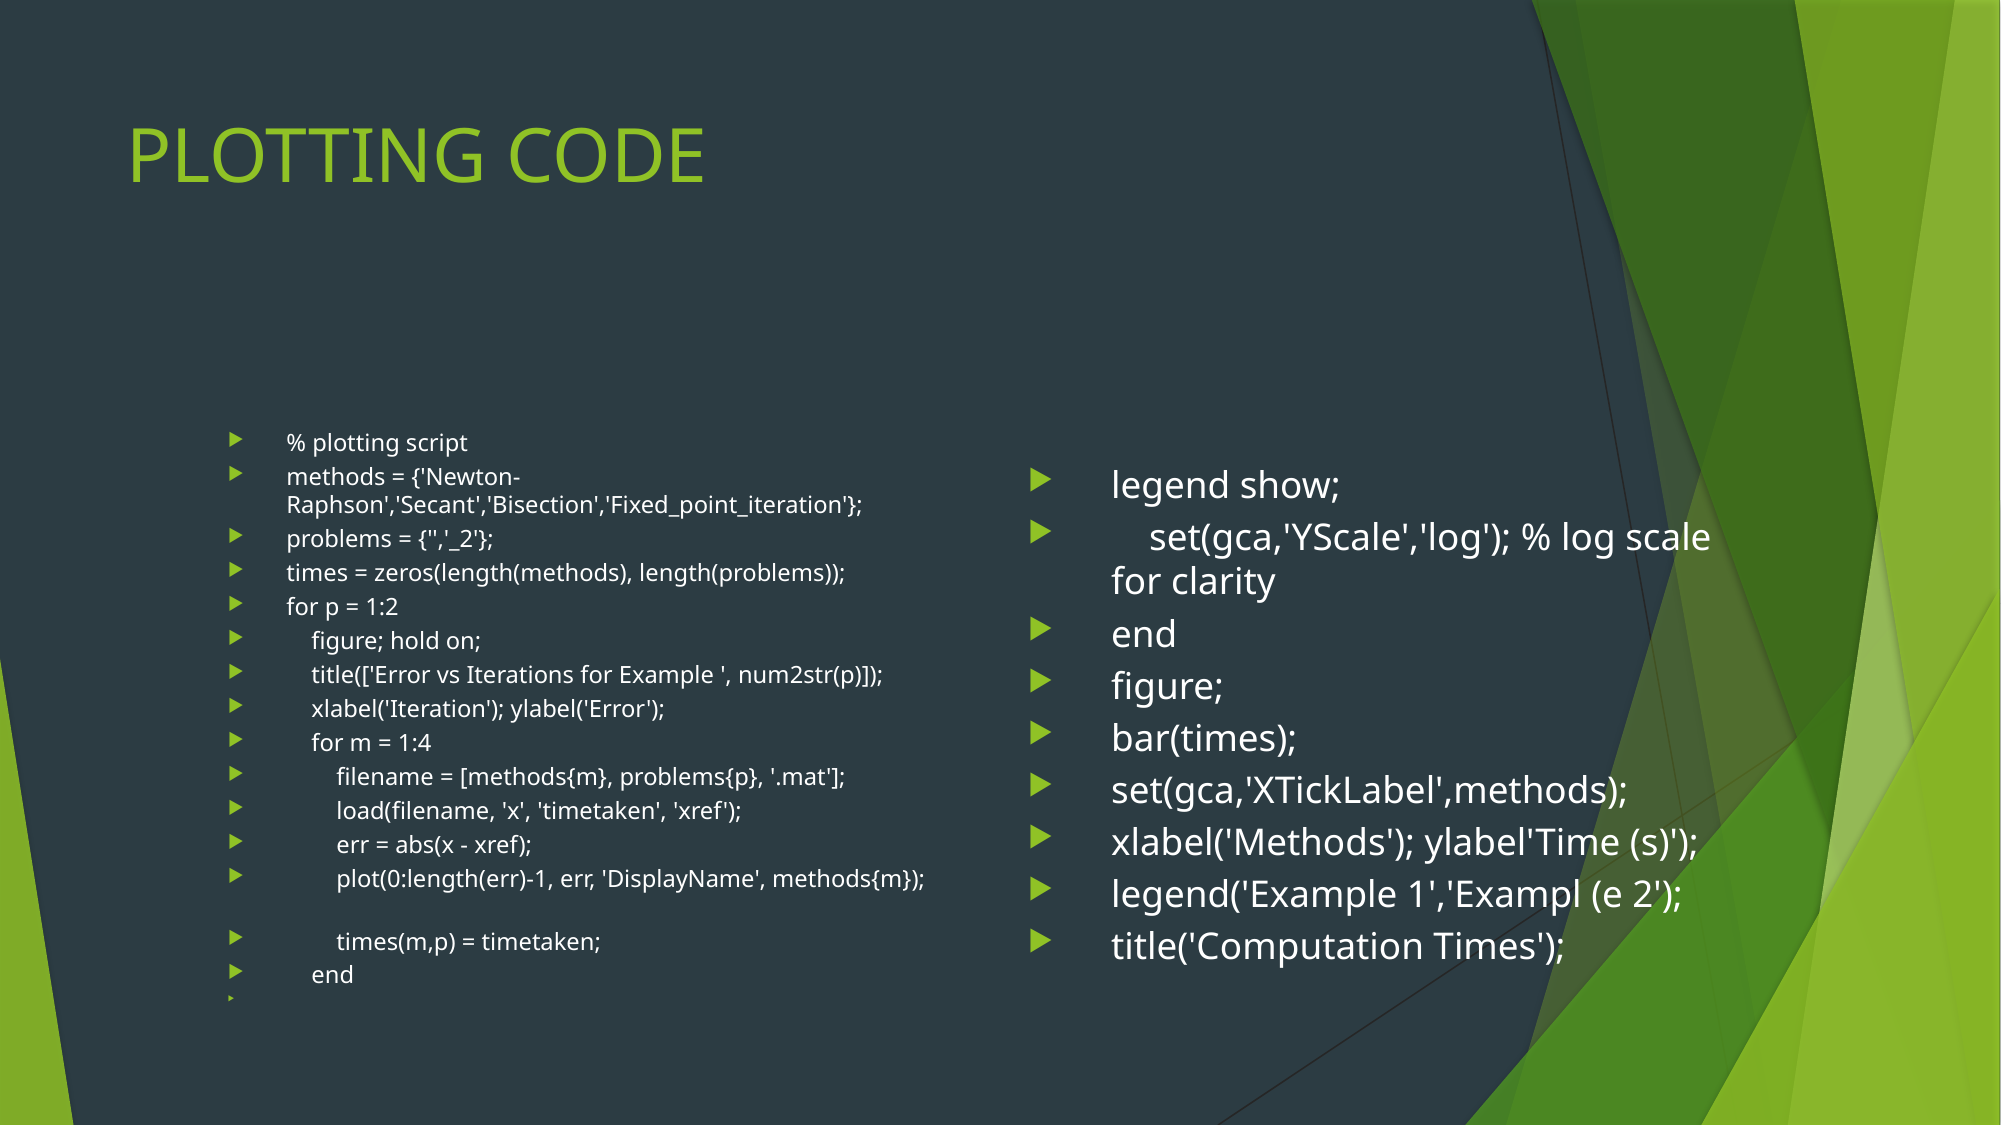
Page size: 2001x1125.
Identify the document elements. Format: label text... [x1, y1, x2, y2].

list % plotting script methods = {'Newton-Raphson','Secant','Bisection','Fixed_point_iteration'}; problems = {'','_2'}; times = zeros(length(methods), length(problems)); for p = 1:2 figure; hold on; title(['Error vs Iterations for Example ', num2str(p)]); xlabel('Iteration'); ylabel('Error'); for m = 1:4 filename = [methods{m}, problems{p}, '.mat']; load(filename, 'x', 'timetaken', 'xref'); err = abs(x - xref); plot(0:length(err)-1, err, 'DisplayName', methods{m}); times(m,p) = timetaken; end [213, 420, 987, 1017]
title PLOTTING CODE [111, 99, 1522, 317]
list legend show; set(gca,'YScale','log'); % log scale for clarity end figure; bar(times); set(gca,'XTickLabel',methods); xlabel('Methods'); ylabel'Time (s)'); legend('Example 1','Exampl (e 2'); title('Computation Times'); [1012, 454, 1787, 990]
